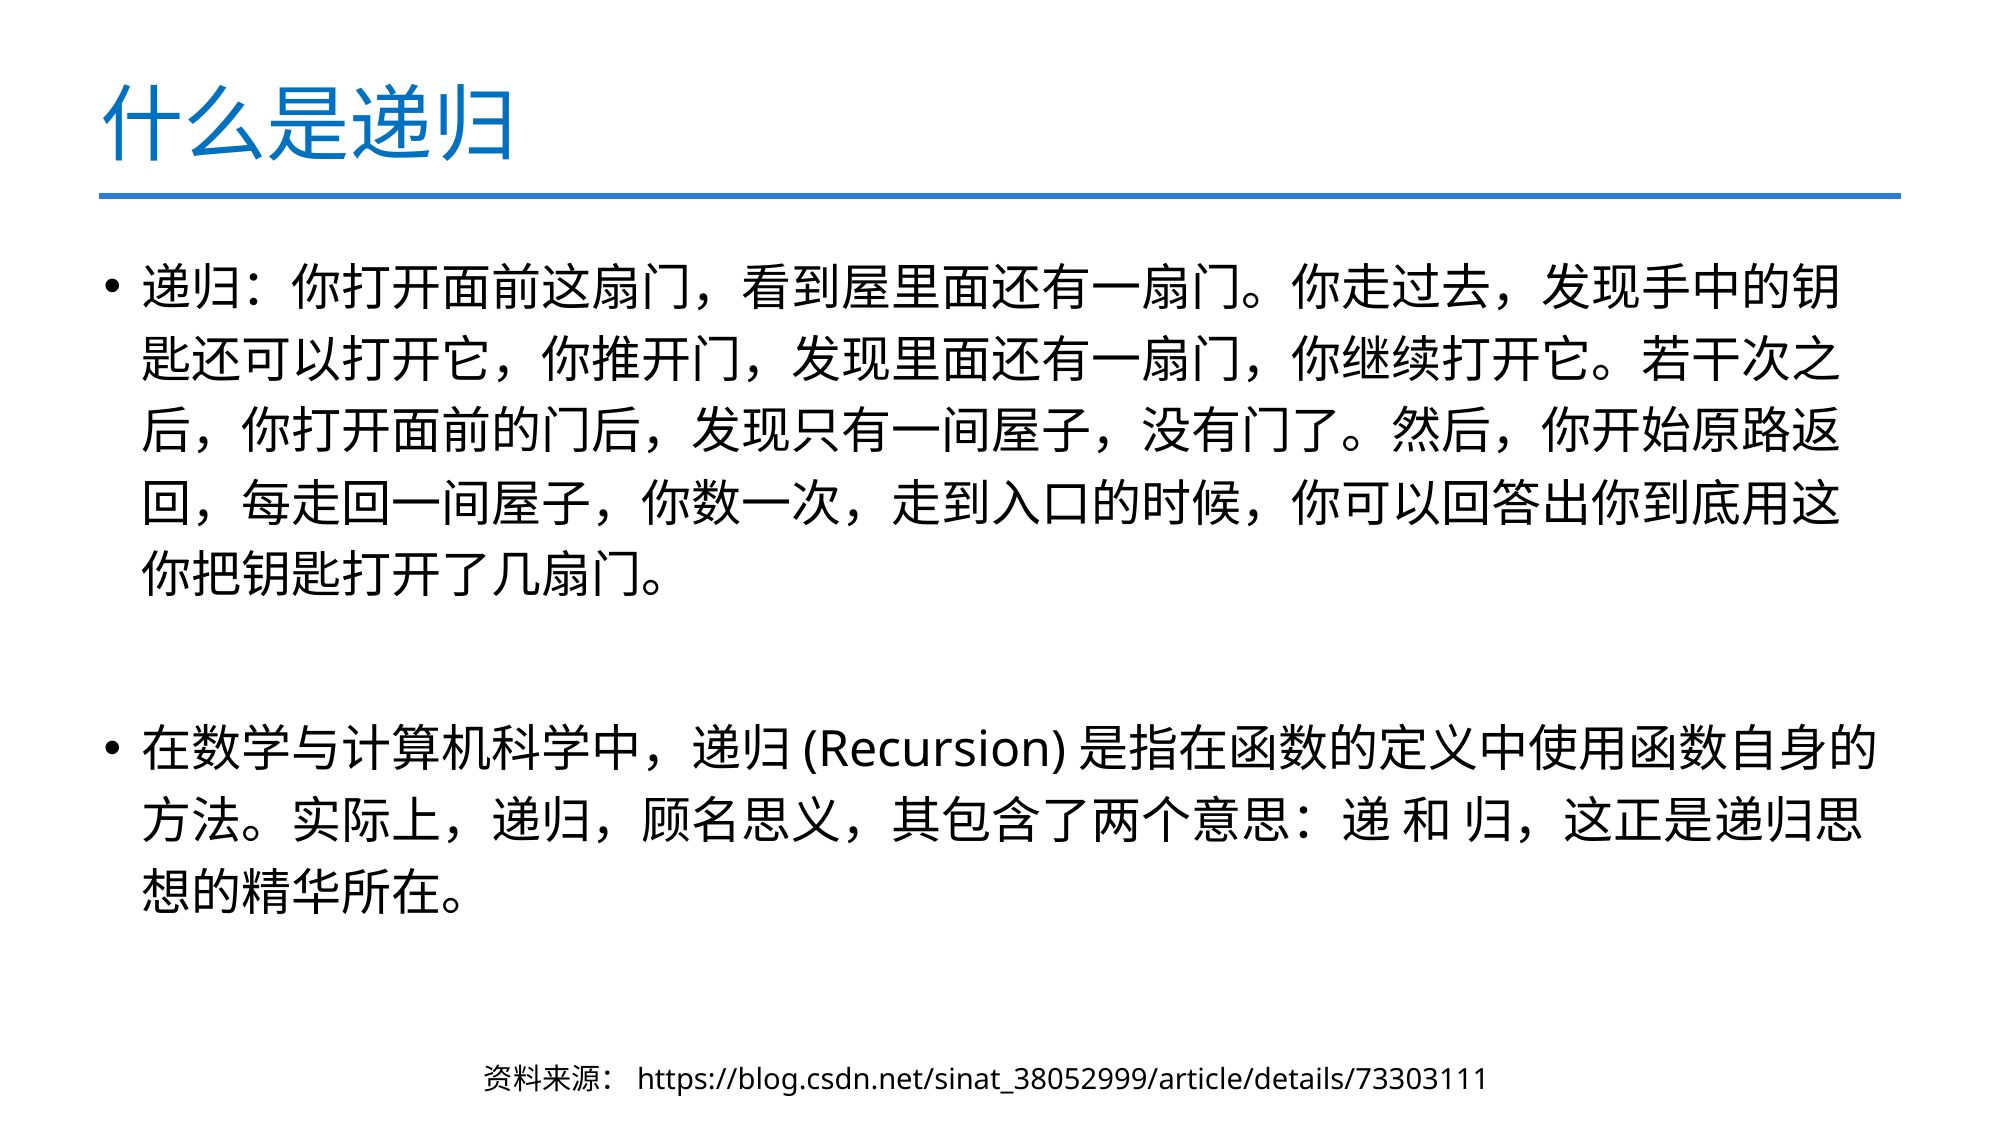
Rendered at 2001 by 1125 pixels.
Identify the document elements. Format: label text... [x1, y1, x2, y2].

text_box 资料来源：https://blog.csdn.net/sinat_38052999/article/details/73303111 [425, 1047, 1878, 1104]
title 什么是递归 [85, 73, 1383, 179]
list 递归：你打开面前这扇门，看到屋里面还有一扇门。你走过去，发现手中的钥匙还可以打开它，你推开门，发现里面还有一扇门，你继续打开它。若干次之后，你打开面前的门后，发现只有一间屋子，没有门了。然后，你开始原路返回，每走回一间屋子，你数一次，走到入口的时候，你可以回答出你到底用这你把钥匙打开了几扇门。 在数学与计算机科学中，递归(Recursion)是指在函数的定义中使用函数自身的方法。实际上，递归，顾名思义，其包含了两个意思：递 和 归，这正是递归思想的精华所在。 [88, 235, 1901, 1065]
